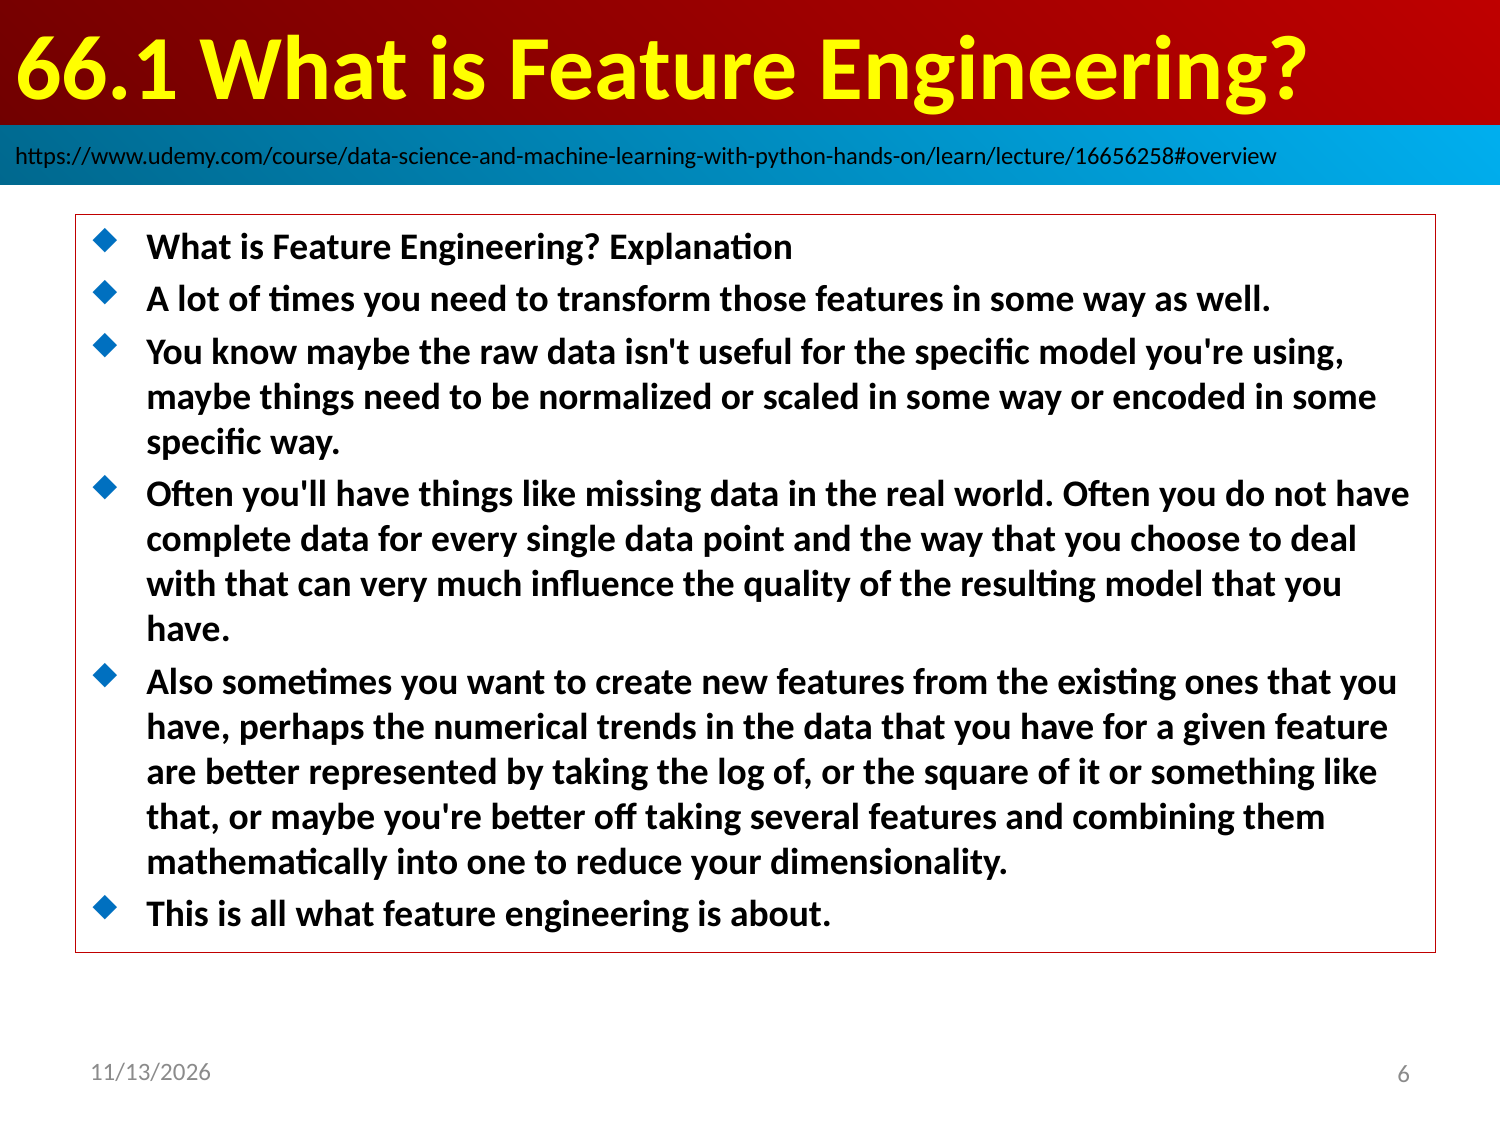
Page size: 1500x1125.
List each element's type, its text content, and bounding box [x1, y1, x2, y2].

text_box https://www.udemy.com/course/data-science-and-machine-learning-with-python-hands-on/learn/lecture/16656258#overview [0, 125, 1500, 185]
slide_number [75, 1040, 425, 1101]
title 66.1 What is Feature Engineering? [0, 0, 1500, 125]
subtitle What is Feature Engineering? Explanation A lot of times you need to transform those features in some way as well. You know maybe the raw data isn't useful for the specific model you're using, maybe things need to be normalized or scaled in some way or encoded in some specific way. Often you'll have things like missing data in the real world. Often you do not have complete data for every single data point and the way that you choose to deal with that can very much influence the quality of the resulting model that you have. Also sometimes you want to create new features from the existing ones that you have, perhaps the numerical trends in the data that you have for a given feature are better represented by taking the log of, or the square of it or something like that, or maybe you're better off taking several features and combining them mathematically into one to reduce your dimensionality. This is all what feature engineering is about. [75, 214, 1436, 953]
slide_number 6 [1074, 1042, 1425, 1103]
